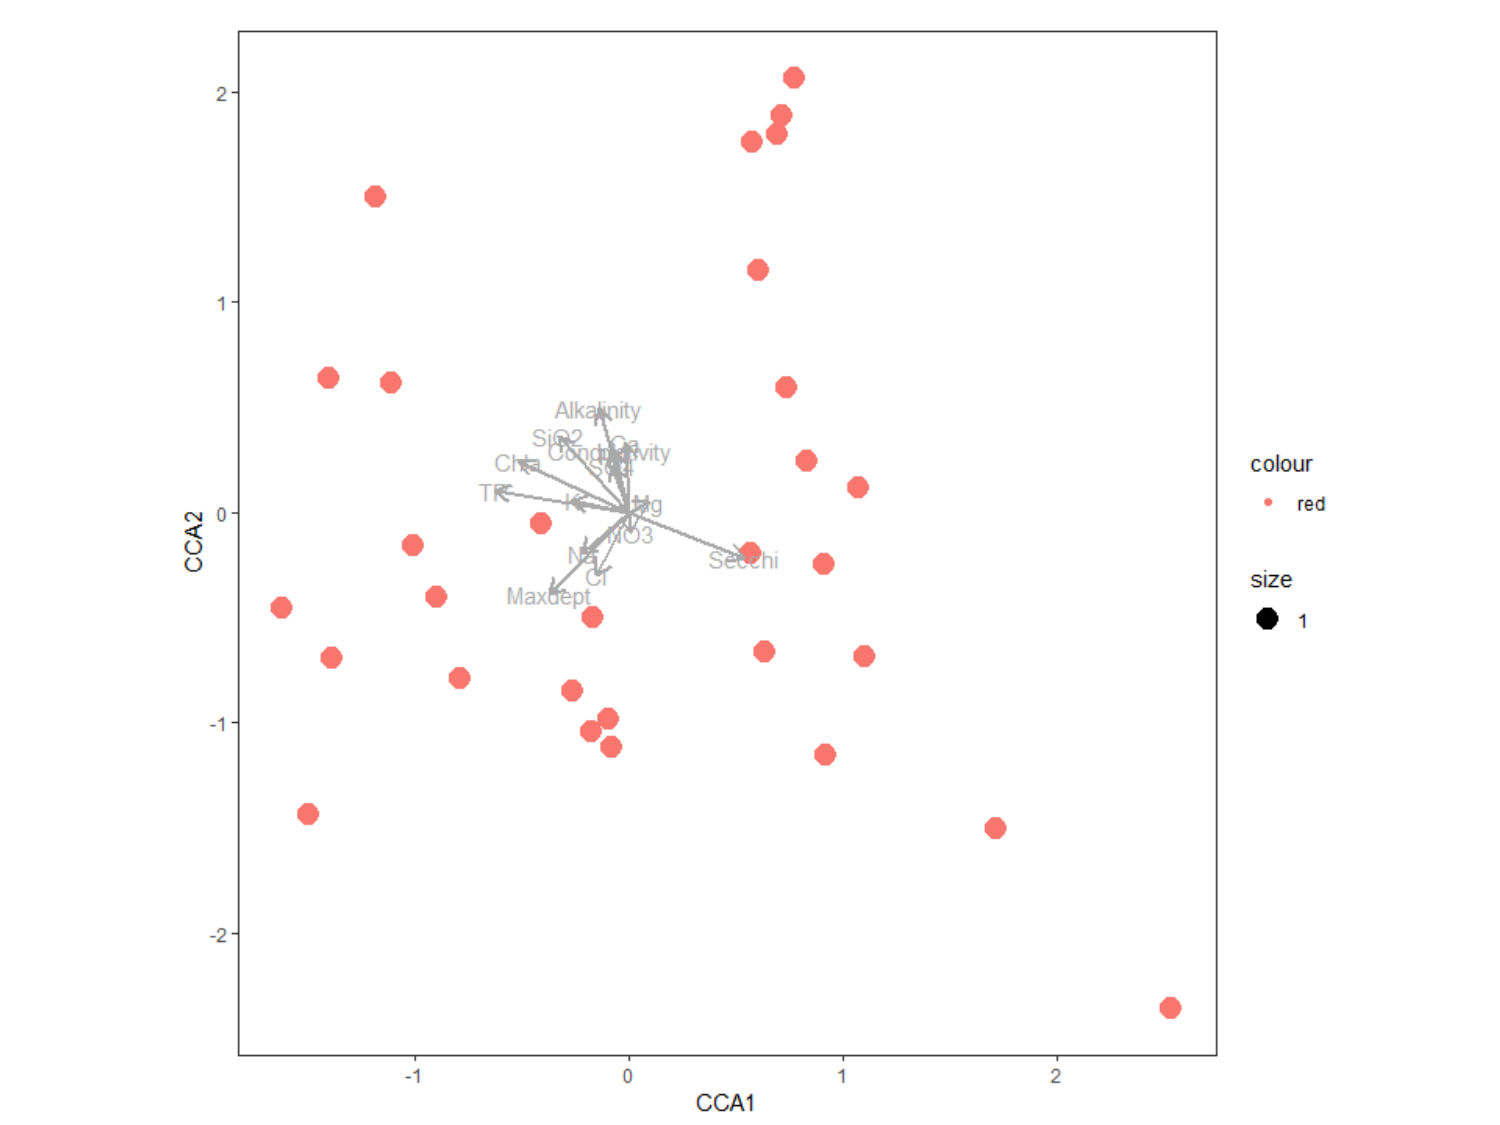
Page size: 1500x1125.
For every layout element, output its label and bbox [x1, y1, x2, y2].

picture [170, 20, 1350, 1125]
